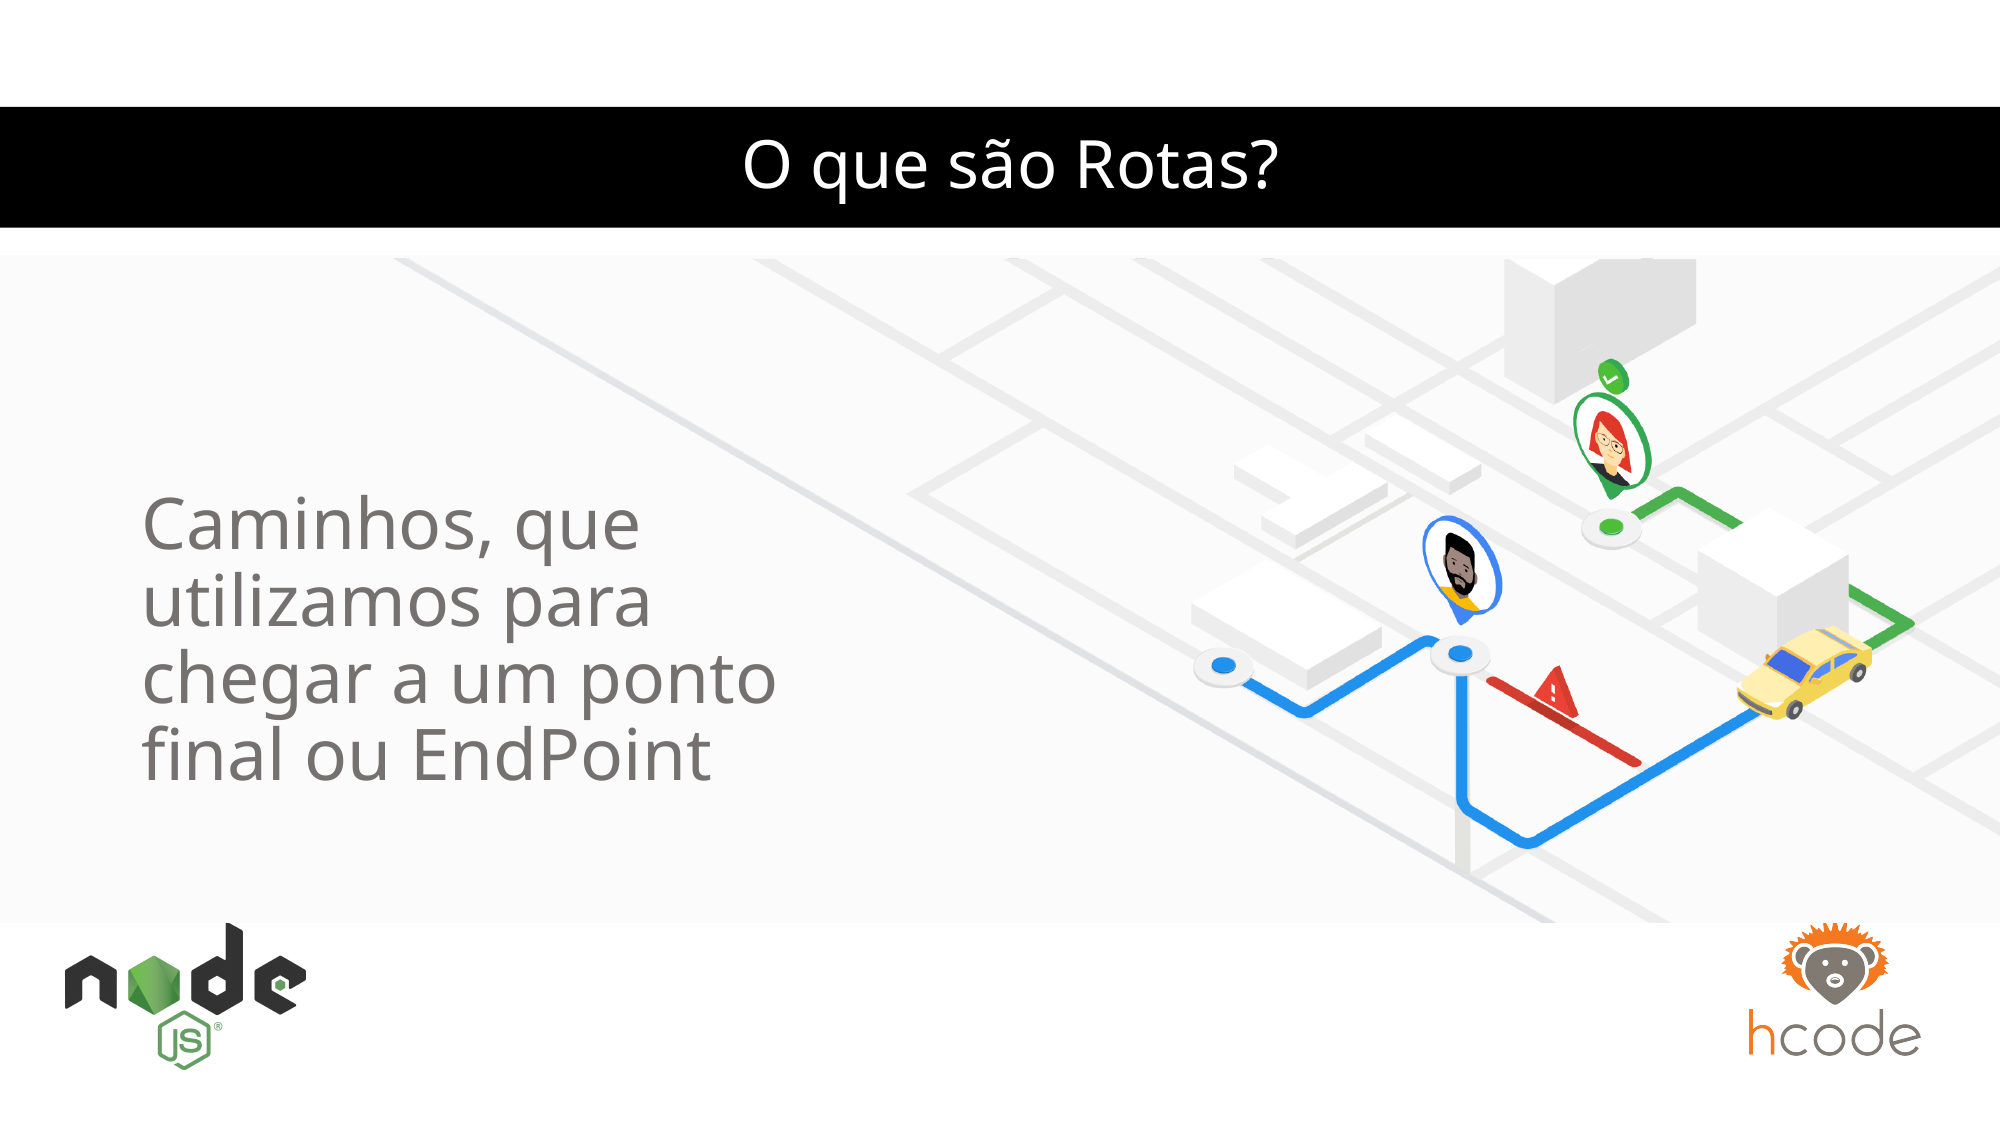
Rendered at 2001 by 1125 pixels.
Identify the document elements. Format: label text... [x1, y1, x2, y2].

picture [0, 255, 2000, 1070]
text_box [0, 106, 2000, 229]
title O que são Rotas? [91, 105, 1931, 228]
